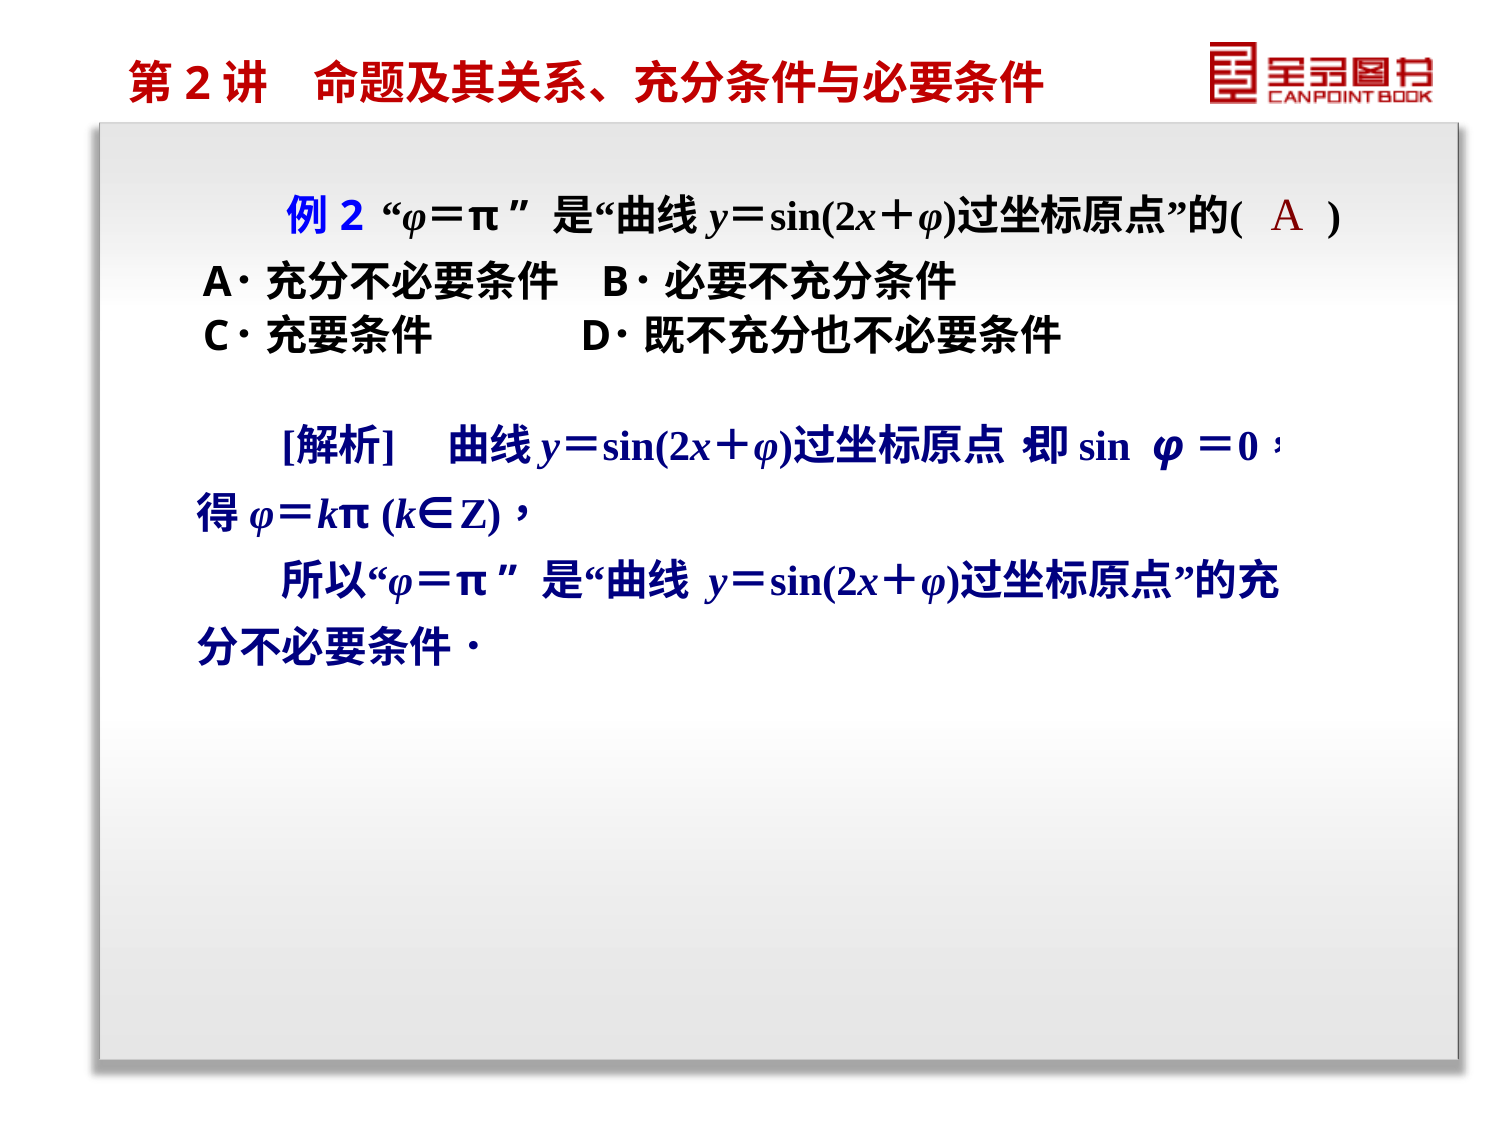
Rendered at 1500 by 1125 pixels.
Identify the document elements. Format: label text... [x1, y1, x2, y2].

text_box [129, 153, 1429, 1040]
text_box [202, 187, 1384, 381]
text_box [1247, 187, 1342, 242]
picture [1211, 42, 1433, 104]
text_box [196, 417, 1283, 687]
text_box 第2讲 命题及其关系、充分条件与必要条件 [112, 42, 1211, 121]
picture [79, 115, 1477, 1087]
